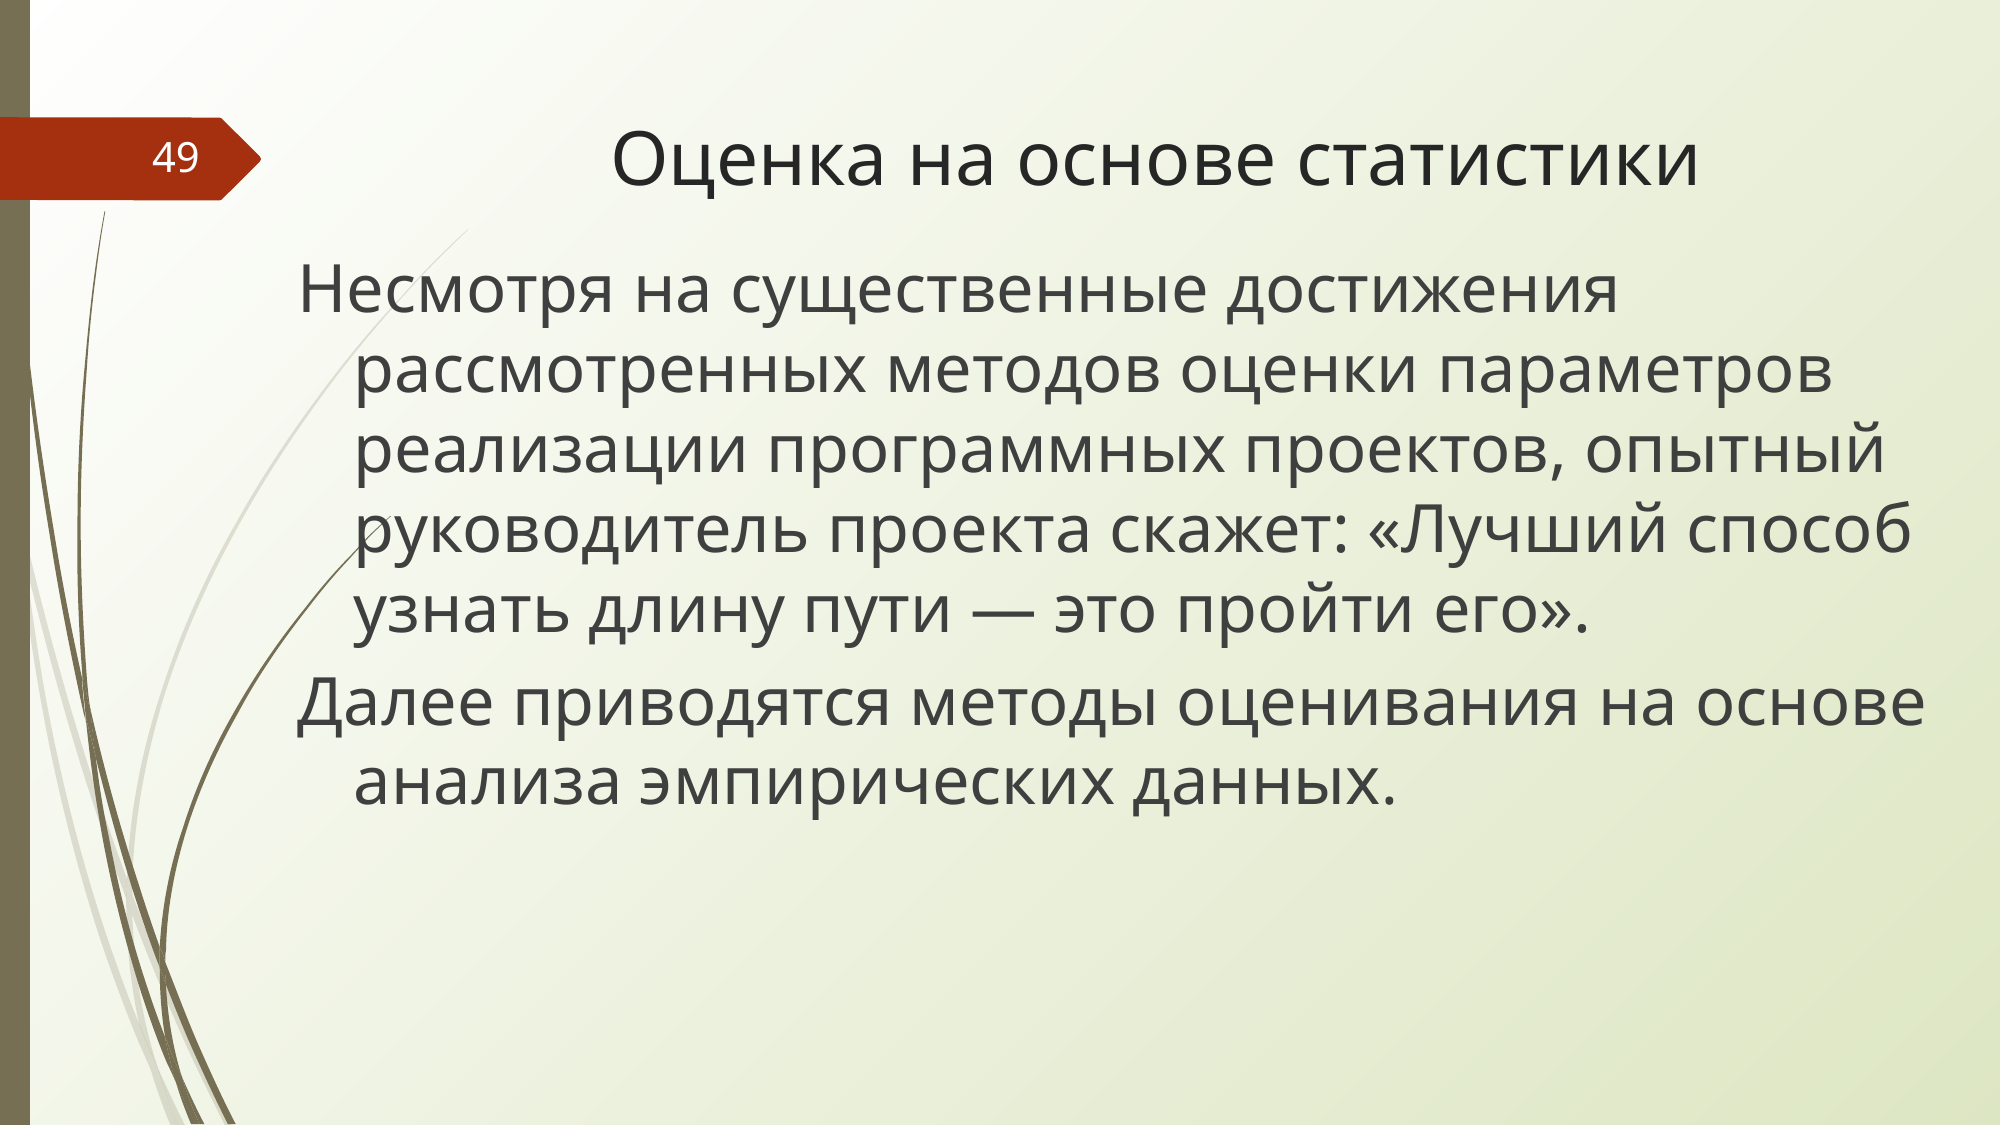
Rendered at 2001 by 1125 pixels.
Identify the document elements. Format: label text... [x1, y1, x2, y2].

title Оценка на основе статистики [425, 102, 1888, 225]
slide_number ‹#› [87, 129, 216, 190]
list Несмотря на существенные достижения рассмотренных методов оценки параметров реализации программных проектов, опытный руководитель проекта скажет: «Лучший способ узнать длину пути — это пройти его». Далее приводятся методы оценивания на основе анализа эмпирических данных. [282, 238, 1969, 1070]
